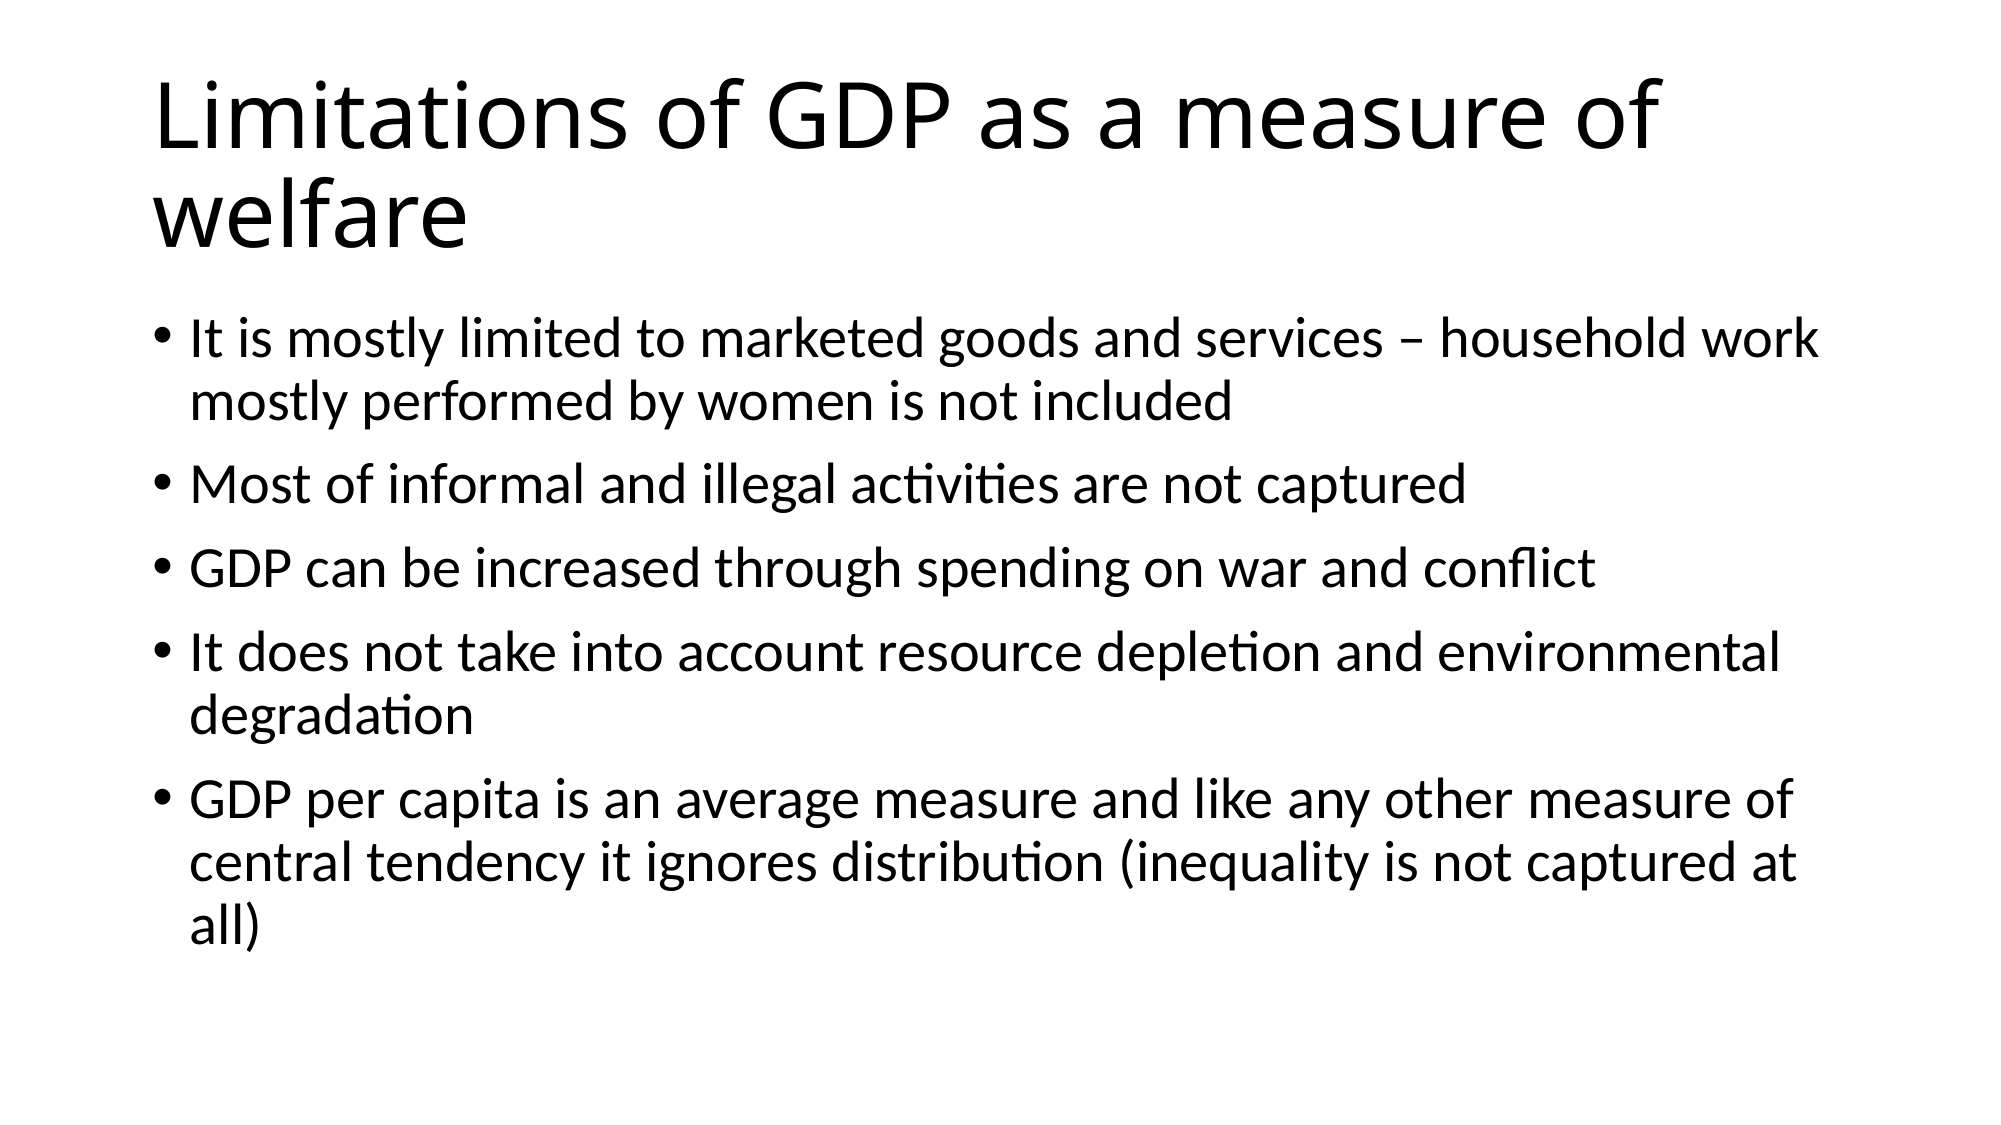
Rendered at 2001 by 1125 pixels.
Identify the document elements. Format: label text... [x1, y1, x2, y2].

title Limitations of GDP as a measure of welfare [137, 59, 1863, 278]
list It is mostly limited to marketed goods and services – household work mostly performed by women is not included Most of informal and illegal activities are not captured GDP can be increased through spending on war and conflict It does not take into account resource depletion and environmental degradation GDP per capita is an average measure and like any other measure of central tendency it ignores distribution (inequality is not captured at all) [137, 299, 1863, 1014]
